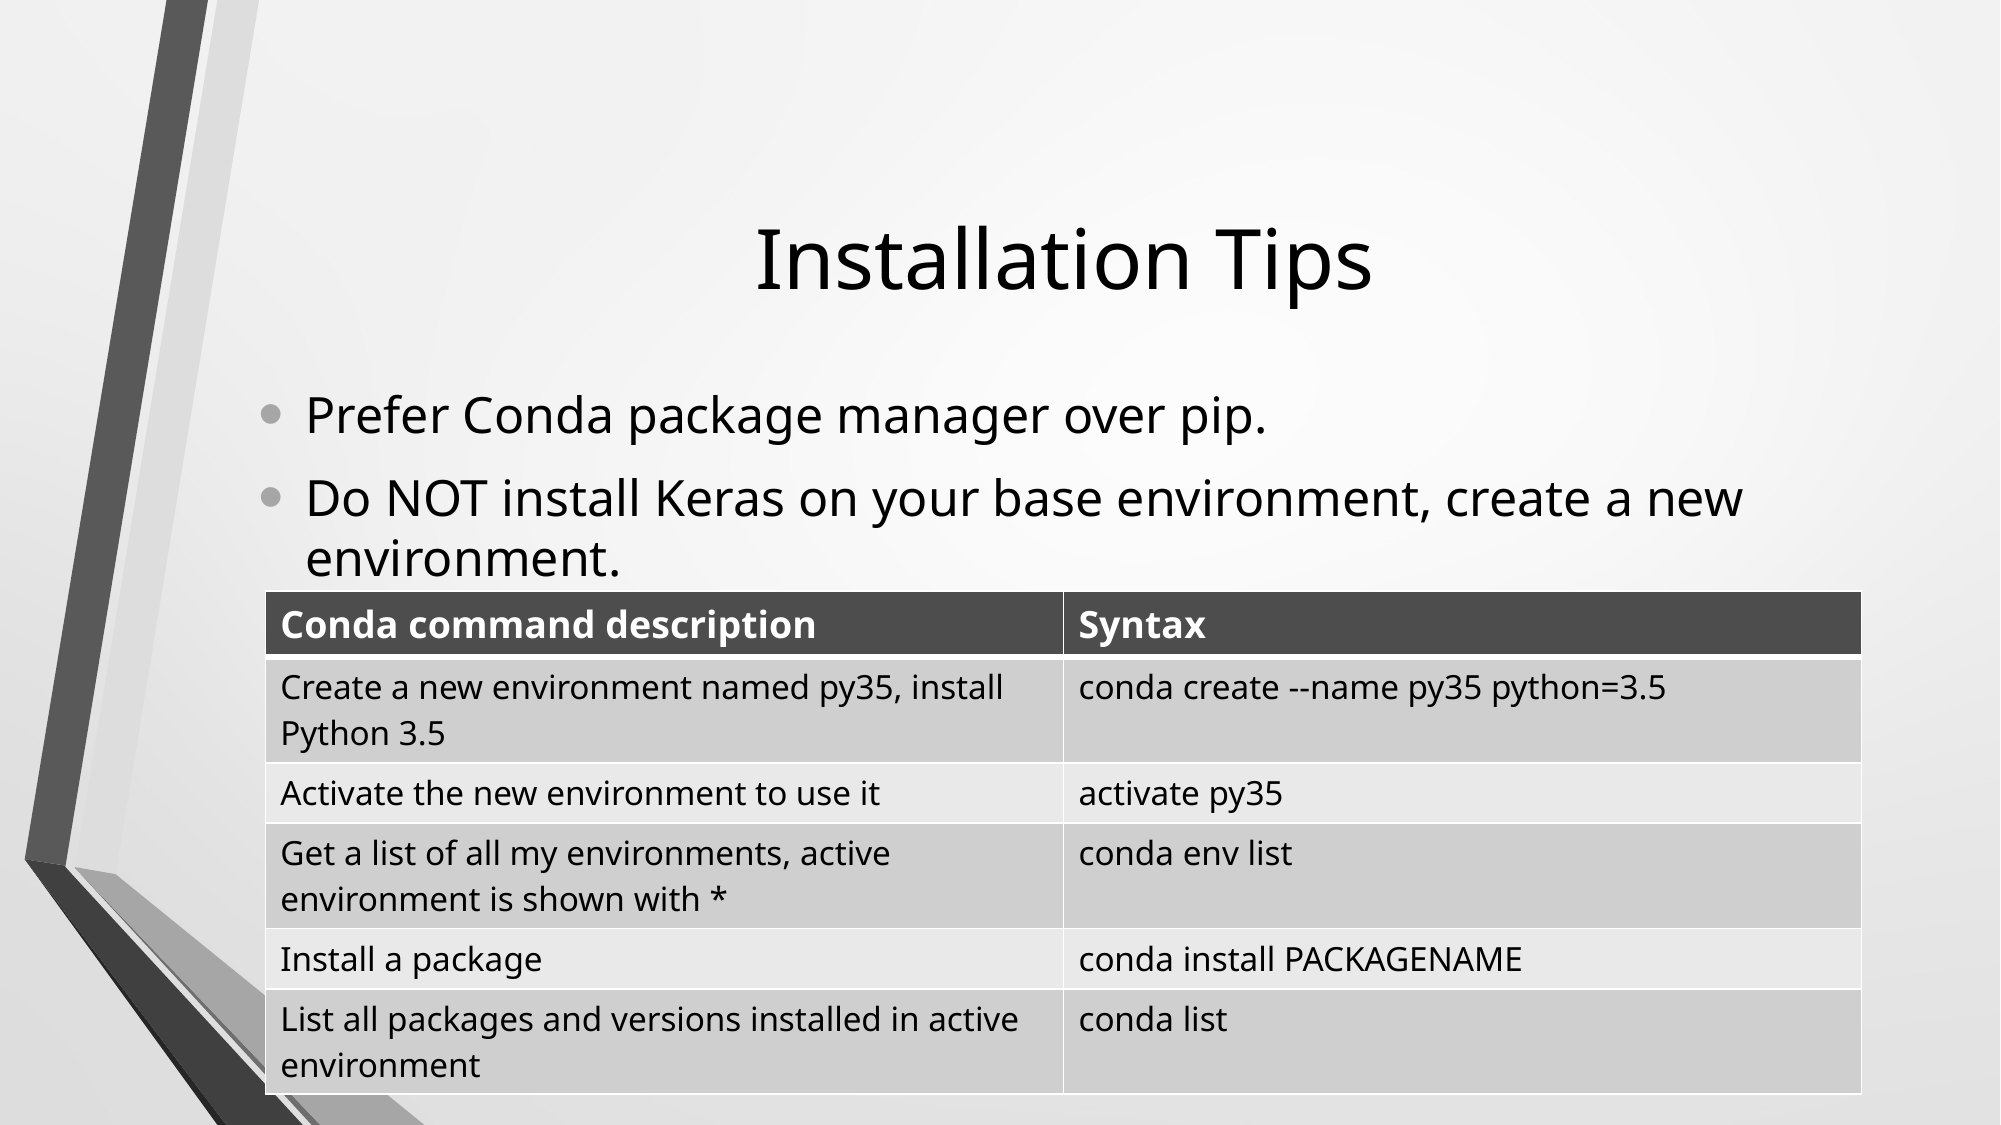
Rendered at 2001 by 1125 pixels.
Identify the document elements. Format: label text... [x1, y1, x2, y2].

table_header Conda command description [266, 592, 1063, 654]
table_cell conda install PACKAGENAME [1064, 929, 1861, 988]
table_cell List all packages and versions installed in active environment [266, 990, 1063, 1093]
table_cell conda list [1064, 990, 1861, 1093]
table_header Syntax [1064, 592, 1861, 654]
table_cell activate py35 [1064, 764, 1861, 822]
table_cell Activate the new environment to use it [266, 764, 1063, 822]
table_cell conda create --name py35 python=3.5 [1064, 660, 1861, 762]
table_cell Install a package [266, 929, 1063, 988]
table_cell Get a list of all my environments, active environment is shown with * [266, 824, 1063, 928]
list Prefer Conda package manager over pip. Do NOT install Keras on your base environment, create a new environment. [243, 269, 1887, 783]
table_cell conda env list [1064, 824, 1861, 928]
title Installation Tips [243, 112, 1887, 269]
table_cell Create a new environment named py35, install Python 3.5 [266, 660, 1063, 762]
